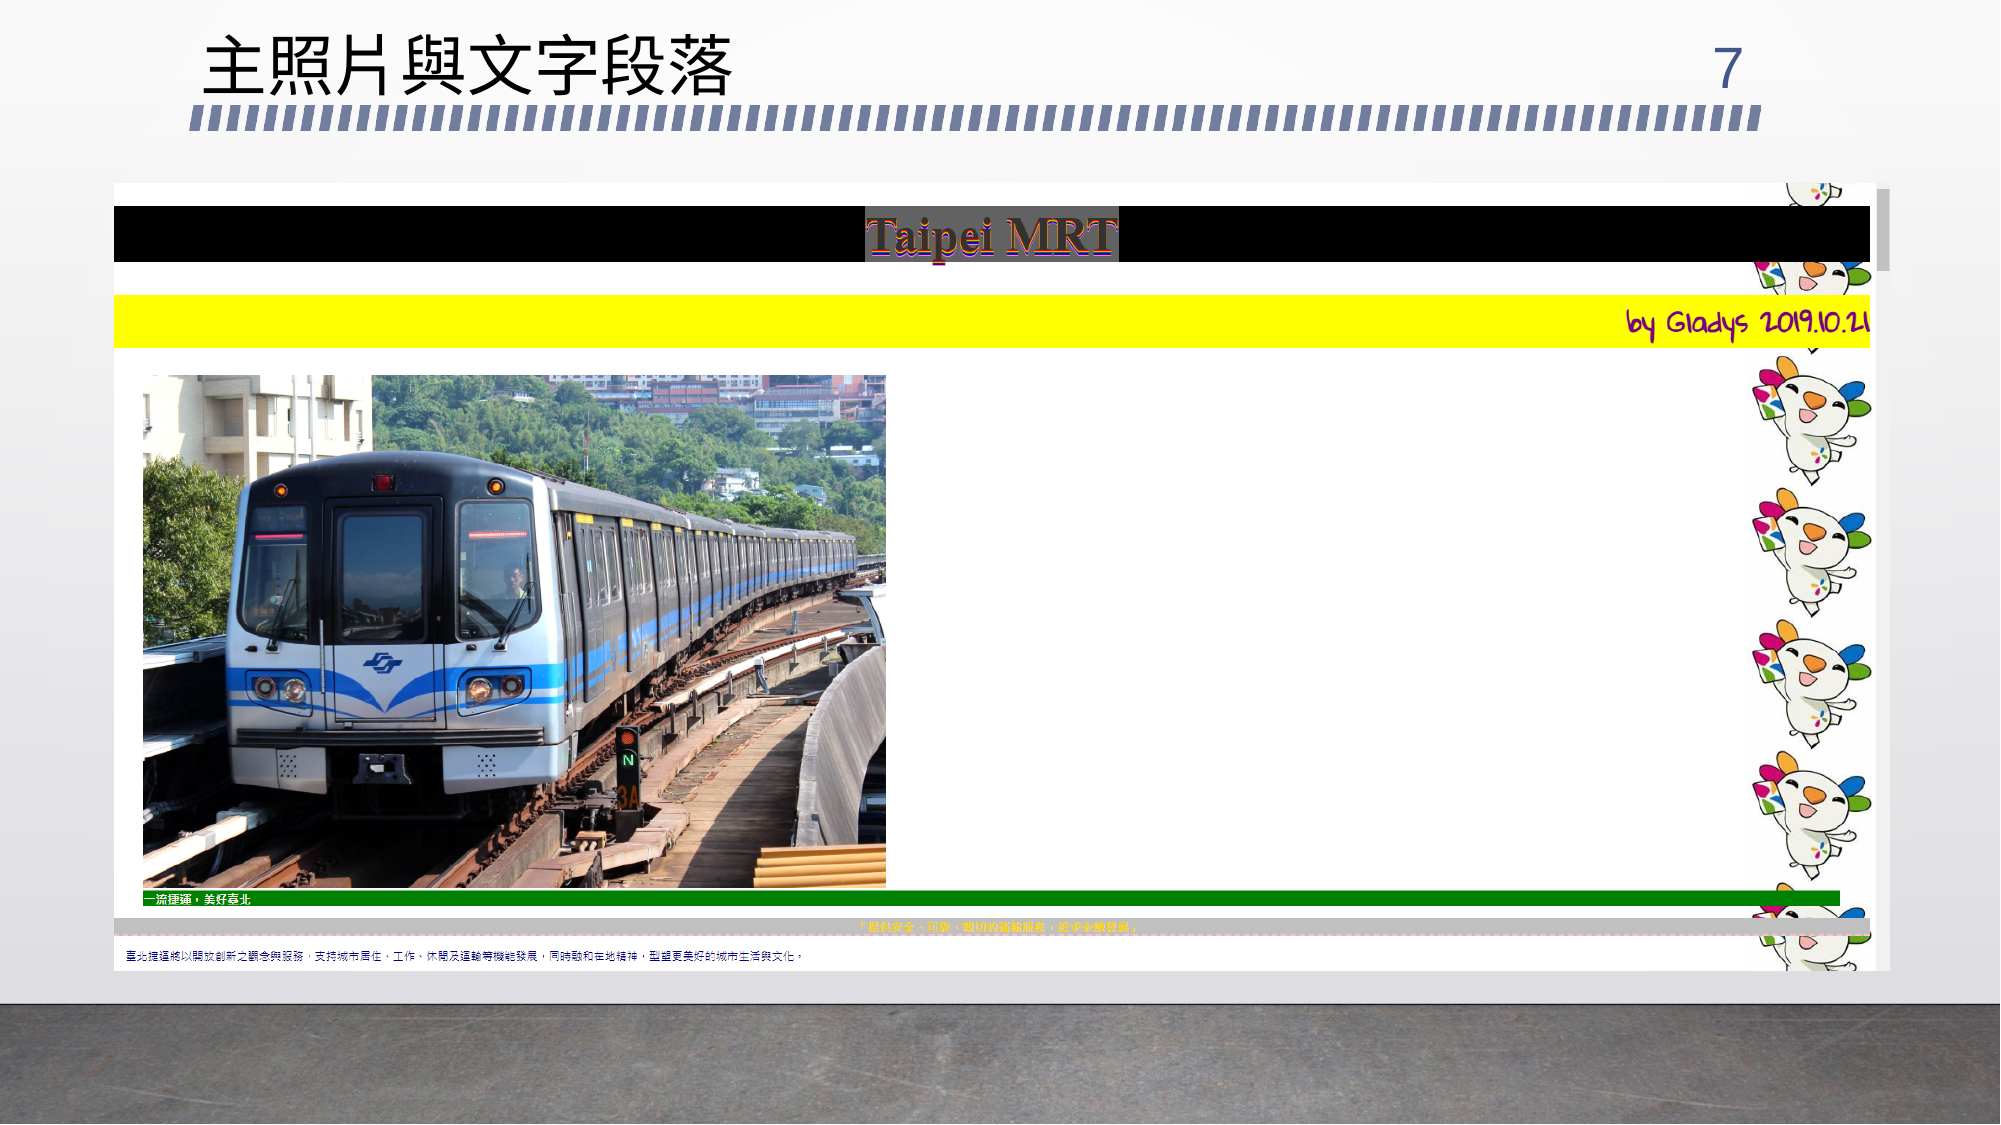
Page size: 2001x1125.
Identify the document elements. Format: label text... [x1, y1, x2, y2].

title 主照片與文字段落 [185, 25, 1761, 183]
picture [0, 1004, 2000, 1124]
slide_number 7 [1626, 22, 1760, 106]
picture [113, 183, 1890, 971]
